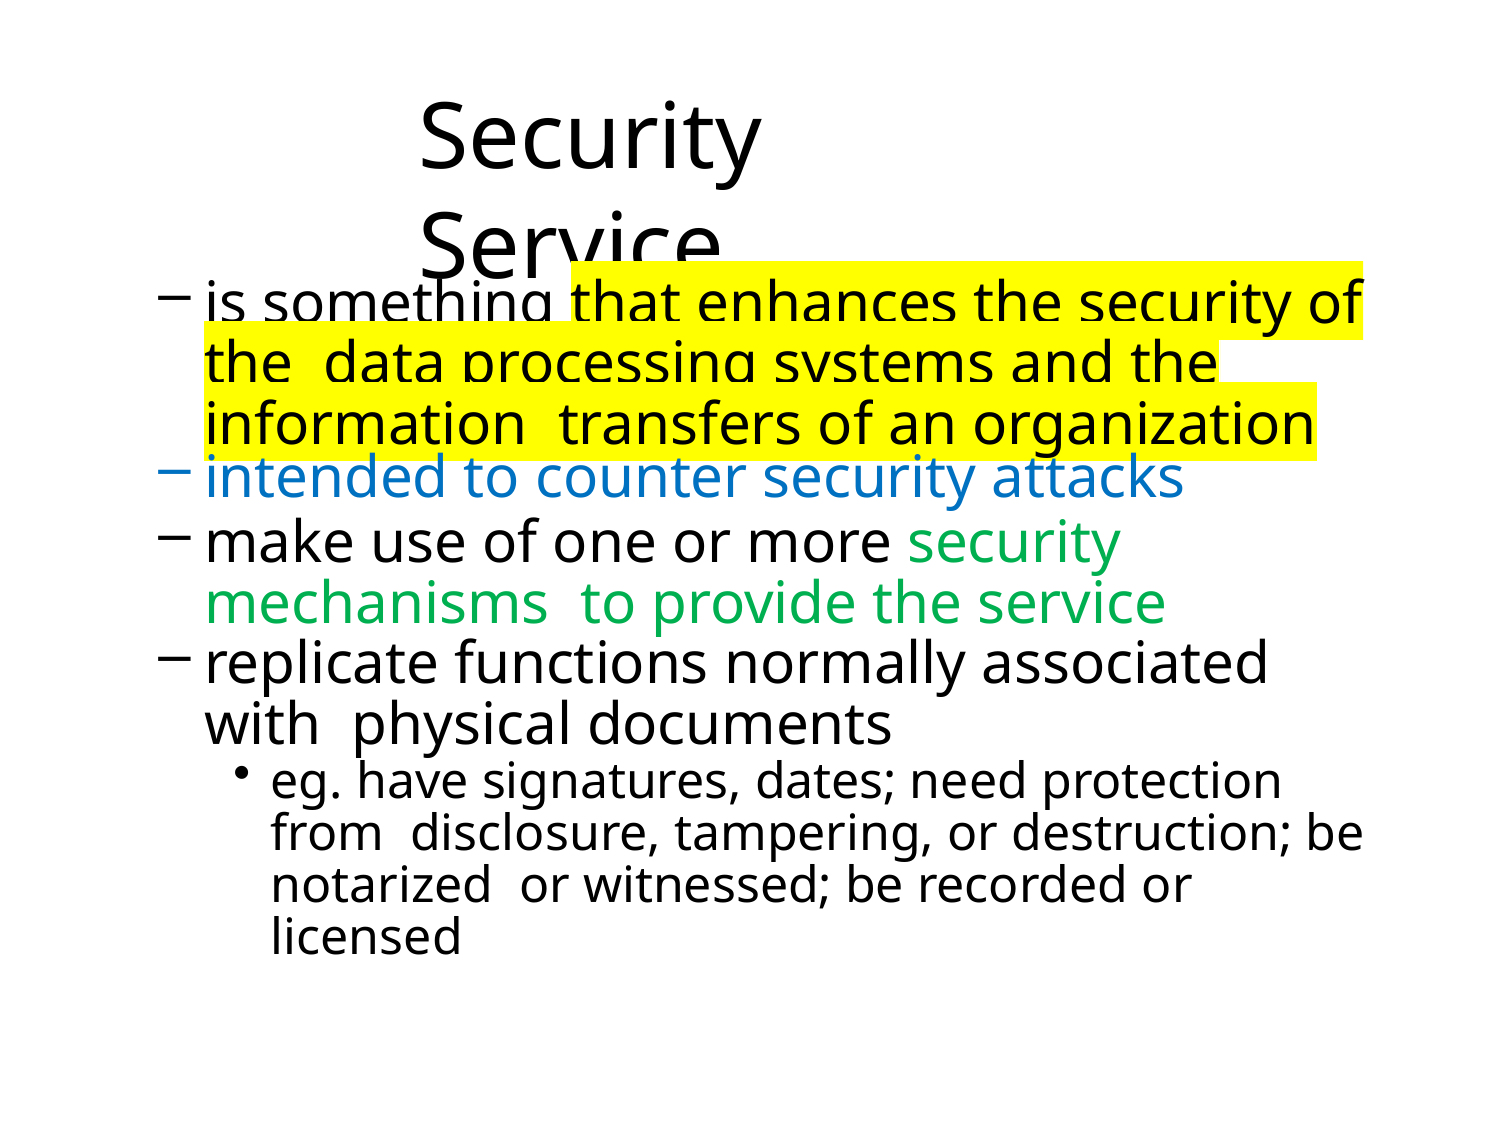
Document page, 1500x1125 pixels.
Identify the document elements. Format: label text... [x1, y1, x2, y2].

text_box is something that enhances the security of the data processing systems and the information transfers of an organization intended to counter security attacks make use of one or more security mechanisms to provide the service replicate functions normally associated with physical documents eg. have signatures, dates; need protection from disclosure, tampering, or destruction; be notarized or witnessed; be recorded or licensed [156, 262, 1416, 965]
title Security Service [416, 75, 1084, 262]
